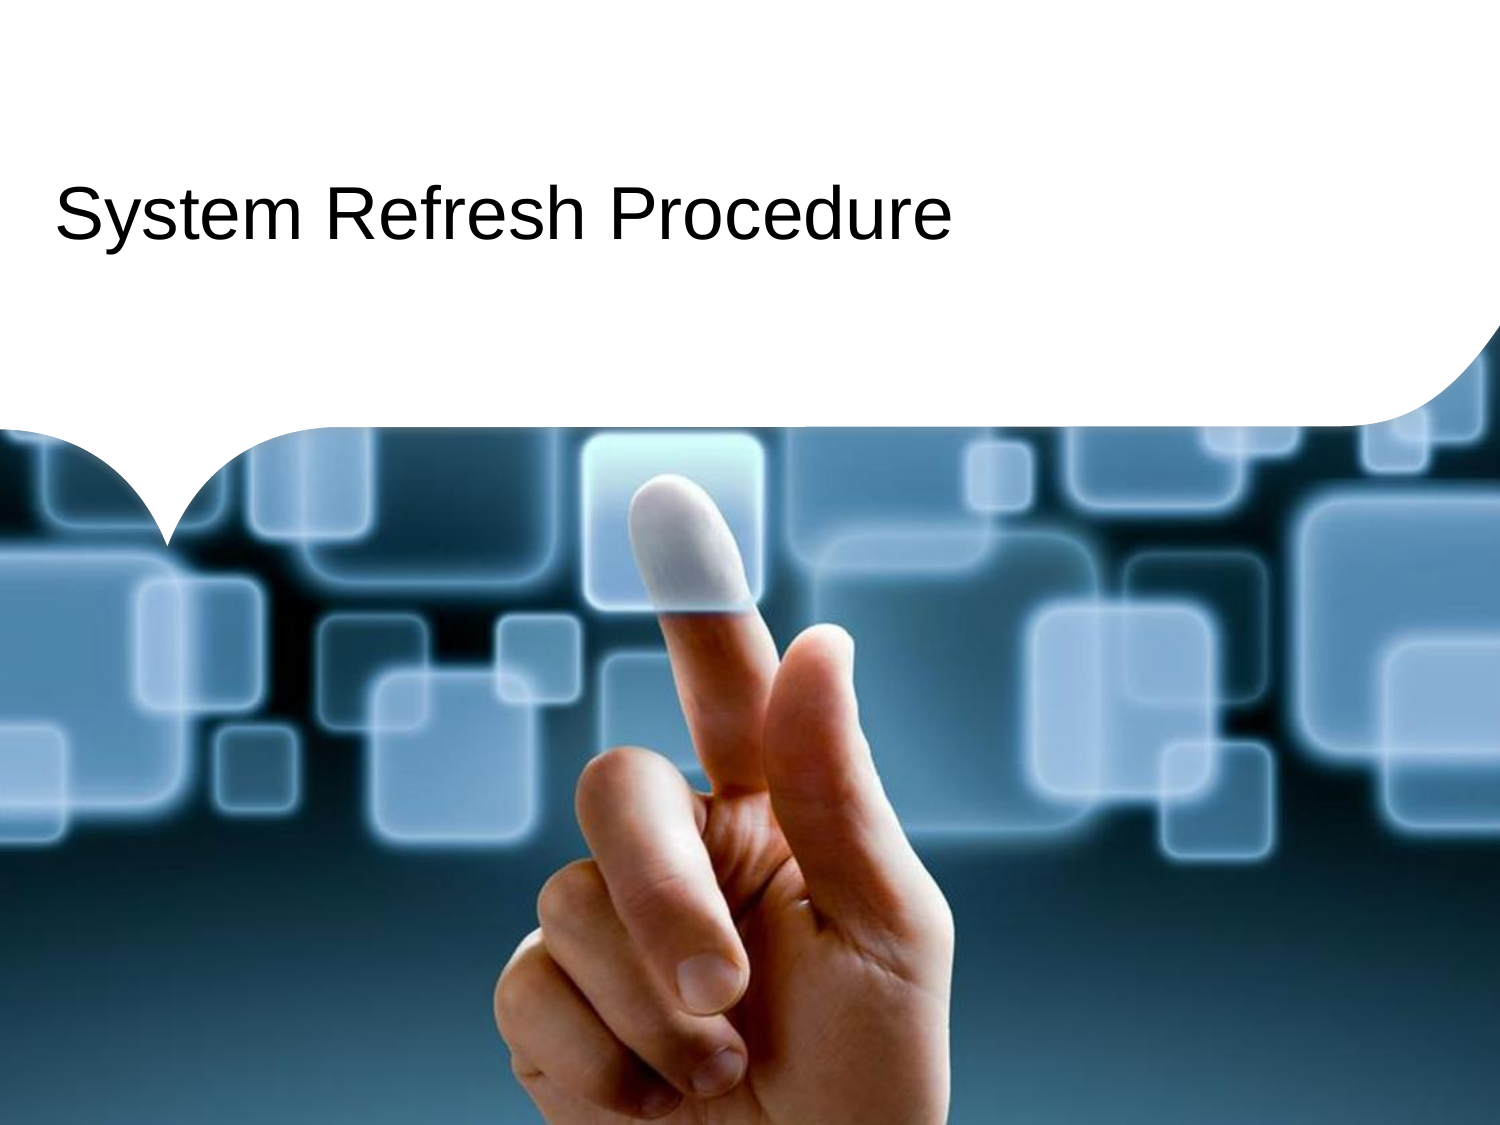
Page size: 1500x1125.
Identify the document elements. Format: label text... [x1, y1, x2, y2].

title System Refresh Procedure [0, 115, 1500, 304]
picture [0, 327, 1500, 1125]
